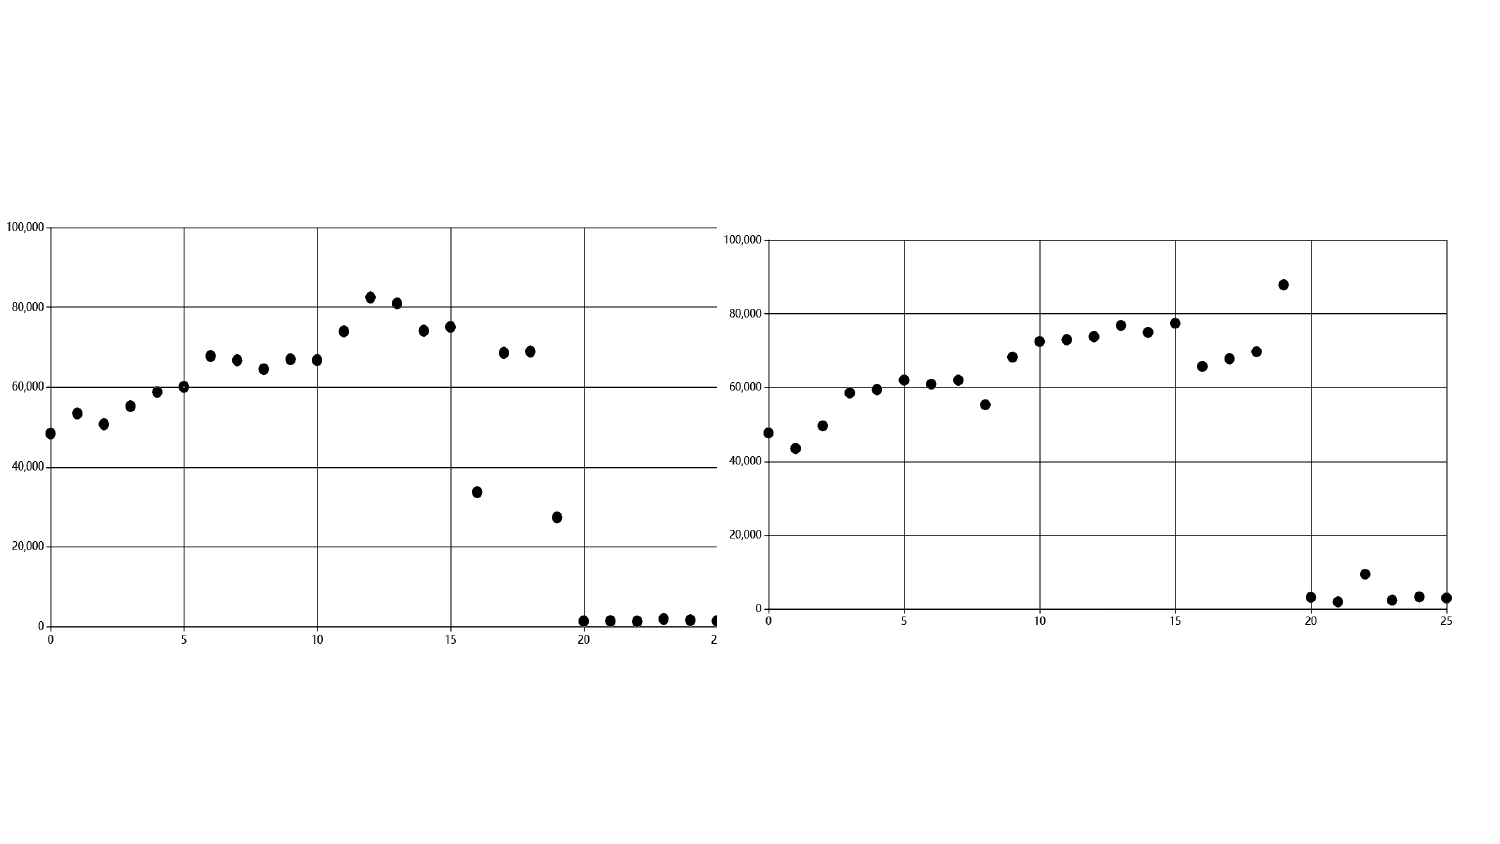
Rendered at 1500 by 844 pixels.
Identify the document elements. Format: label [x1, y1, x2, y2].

picture [0, 169, 1500, 690]
